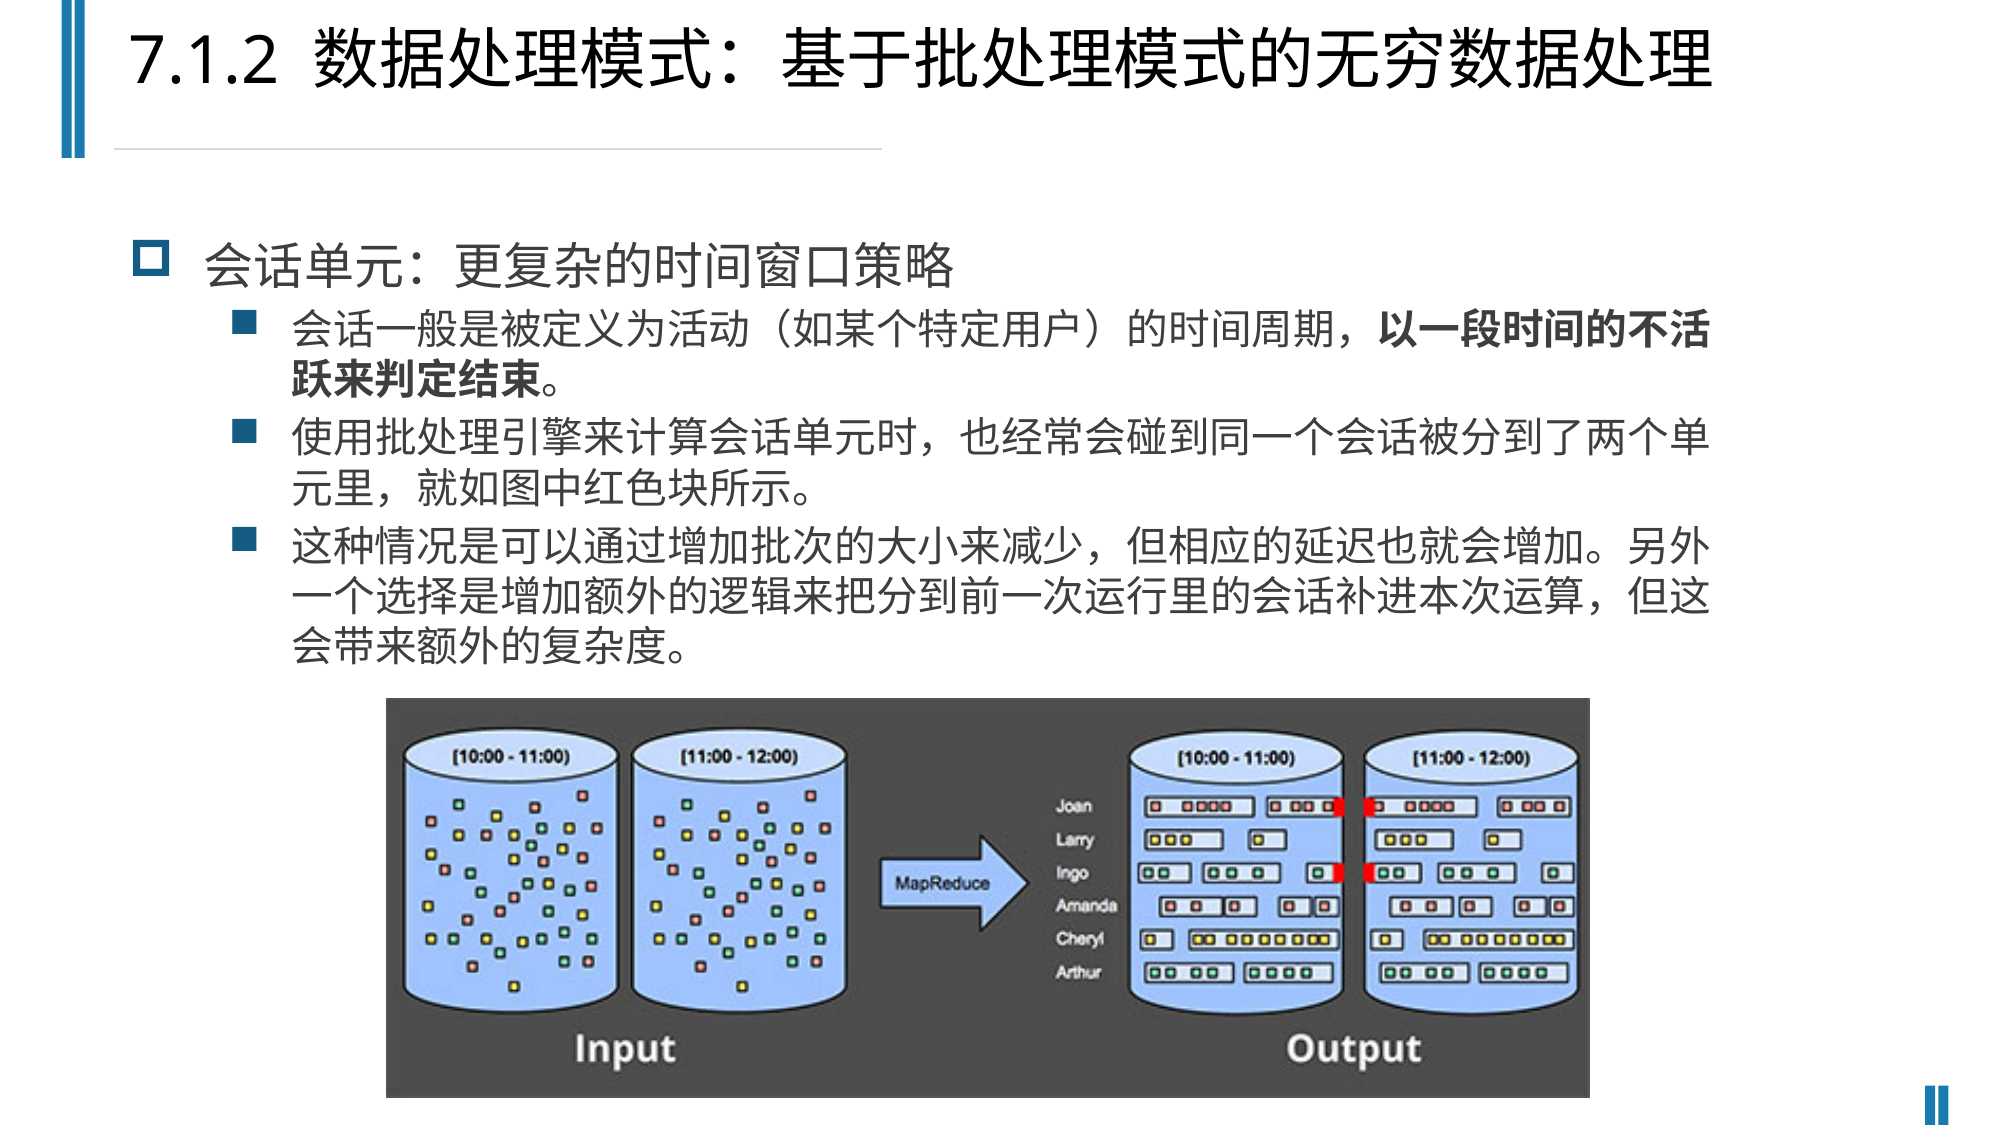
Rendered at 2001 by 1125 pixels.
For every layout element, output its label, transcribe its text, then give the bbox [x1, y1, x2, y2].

list 会话单元：更复杂的时间窗口策略 会话一般是被定义为活动（如某个特定用户）的时间周期，以一段时间的不活跃来判定结束。 使用批处理引擎来计算会话单元时，也经常会碰到同一个会话被分到了两个单元里，就如图中红色块所示。 这种情况是可以通过增加批次的大小来减少，但相应的延迟也就会增加。另外一个选择是增加额外的逻辑来把分到前一次运行里的会话补进本次运算，但这会带来额外的复杂度。 [114, 227, 1765, 756]
list 7.1.2 数据处理模式：基于批处理模式的无穷数据处理 [114, 9, 1827, 106]
picture [386, 697, 1591, 1098]
